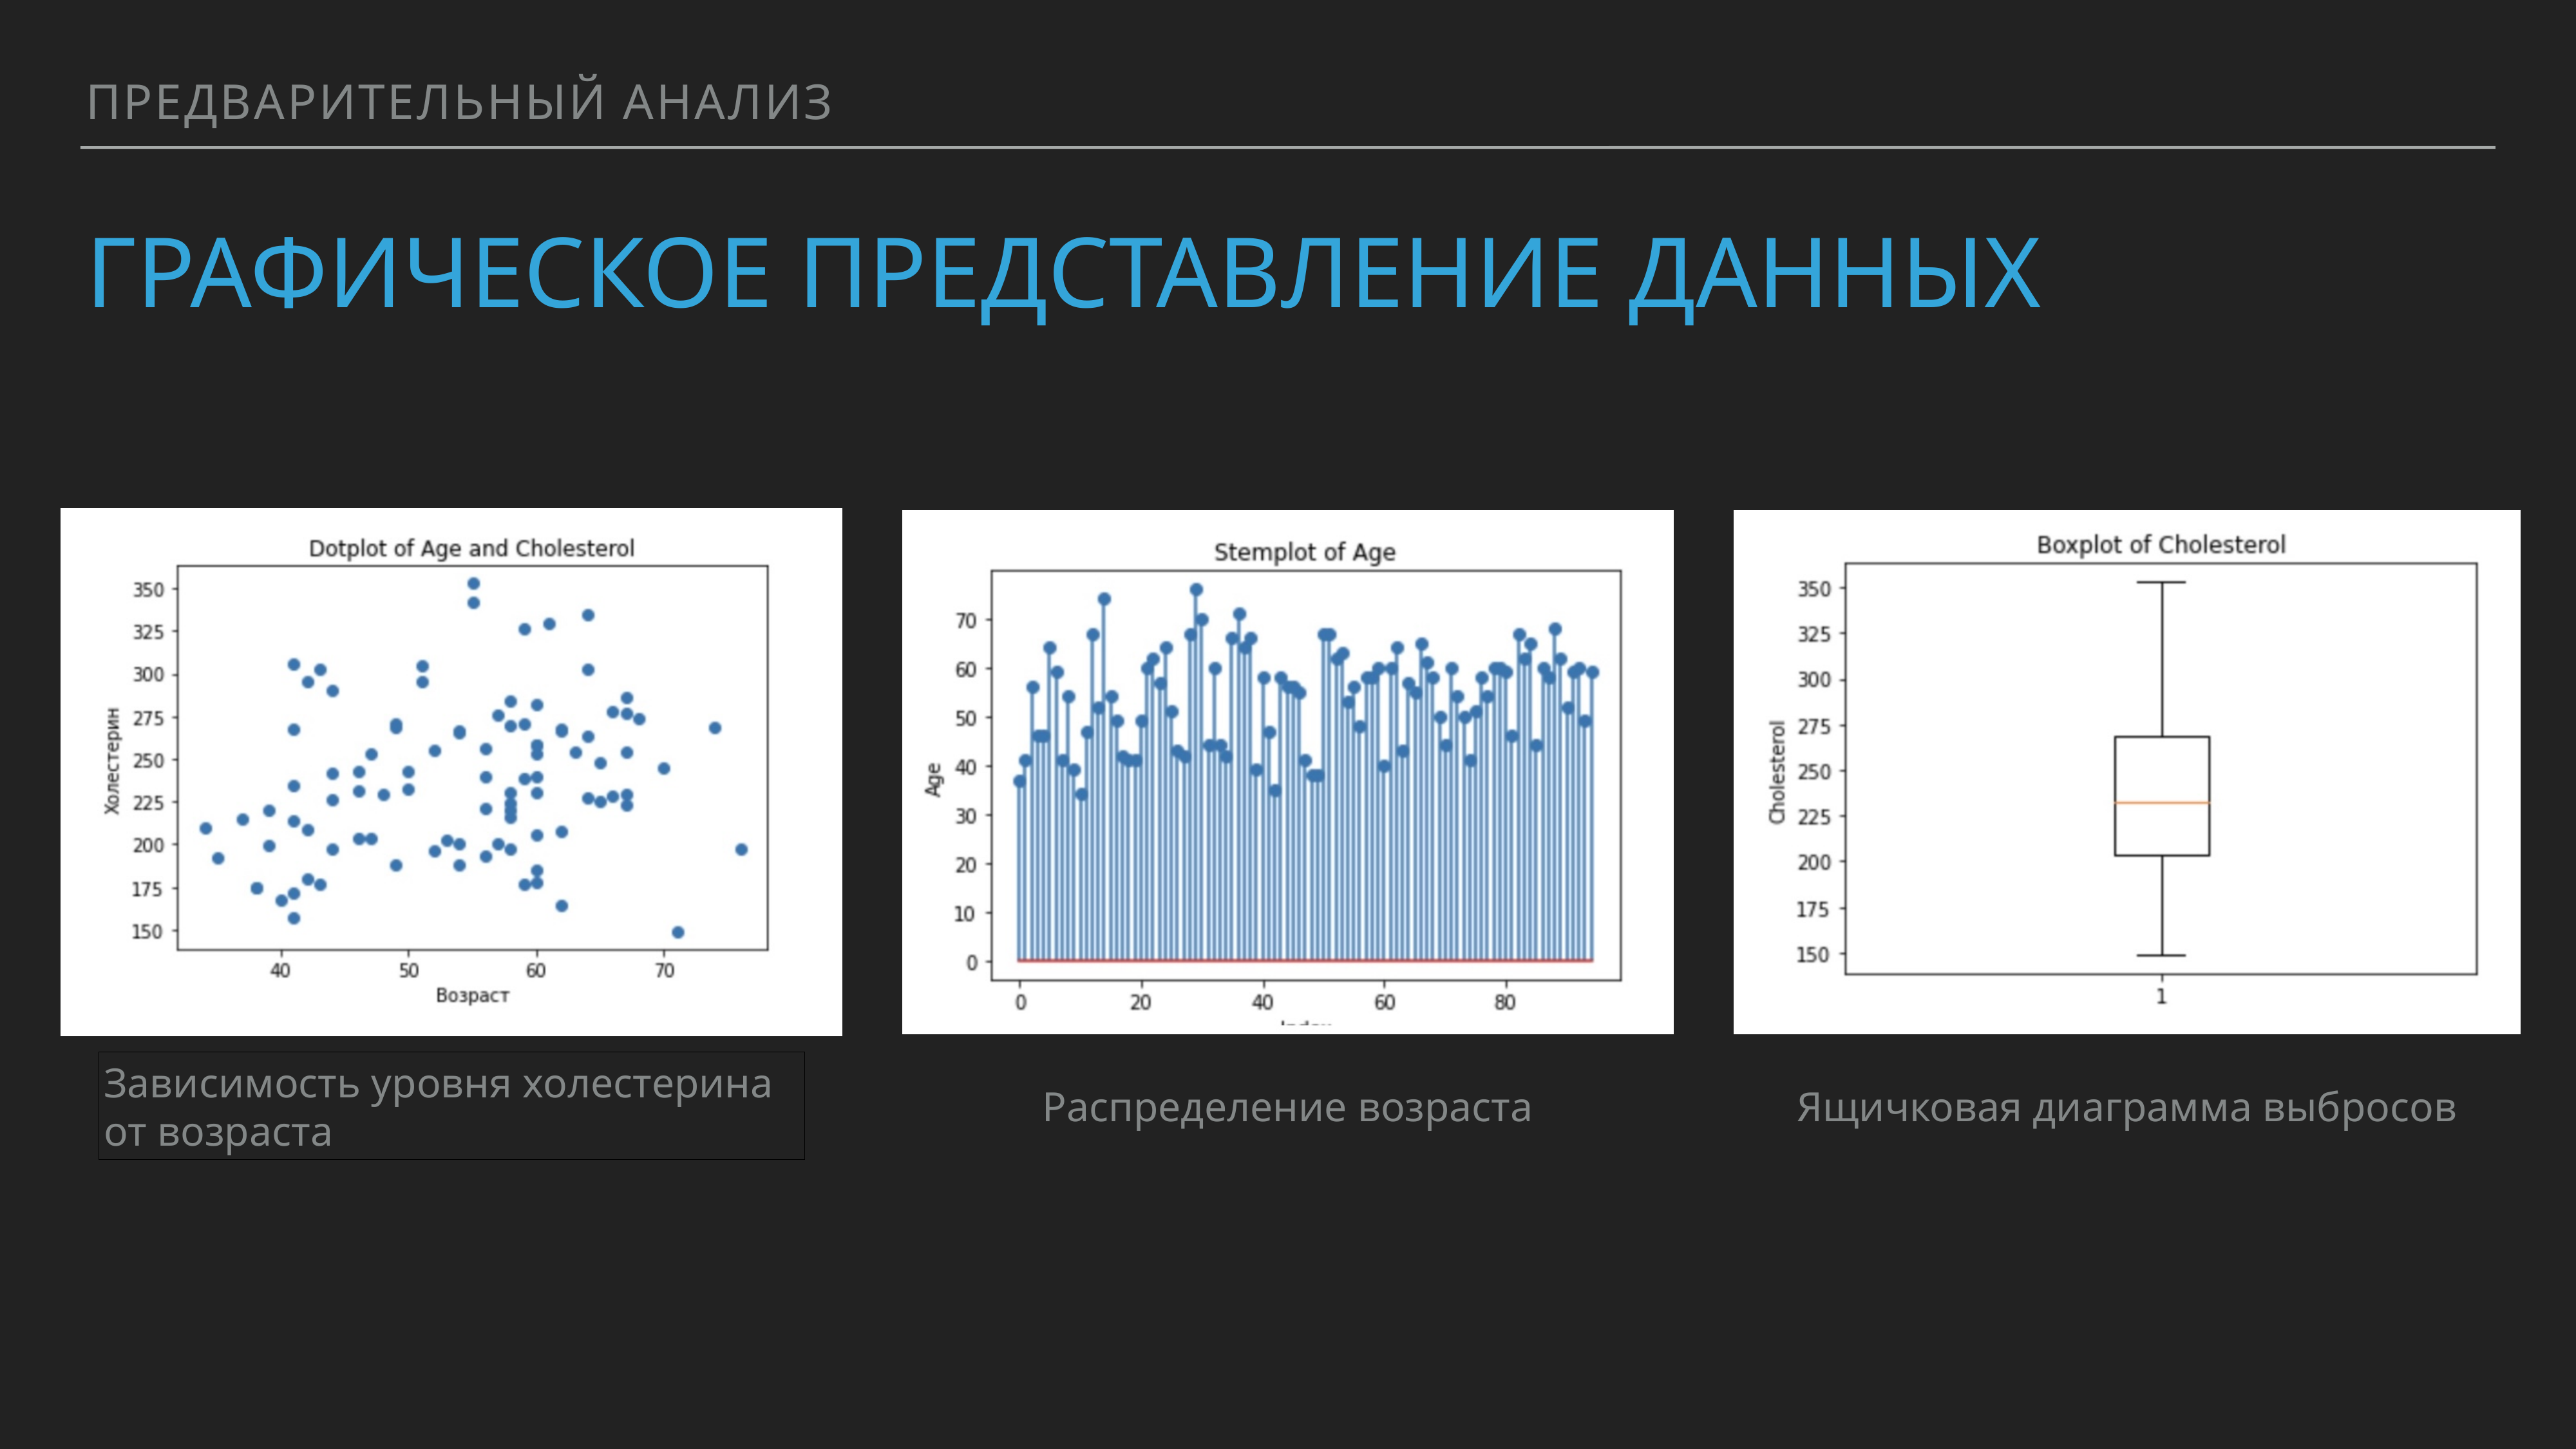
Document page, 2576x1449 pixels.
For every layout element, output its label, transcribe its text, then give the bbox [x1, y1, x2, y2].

title Графическое представление данных [80, 227, 2496, 336]
text_box Зависимость уровня холестерина от возраста [98, 1052, 805, 1159]
text_box Ящичковая диаграмма выбросов [1791, 1075, 2463, 1135]
picture [1734, 510, 2521, 1035]
picture [61, 508, 842, 1036]
picture [902, 510, 1674, 1035]
list Предварительный анализ [80, 66, 2295, 135]
text_box Распределение возраста [1037, 1075, 1539, 1135]
